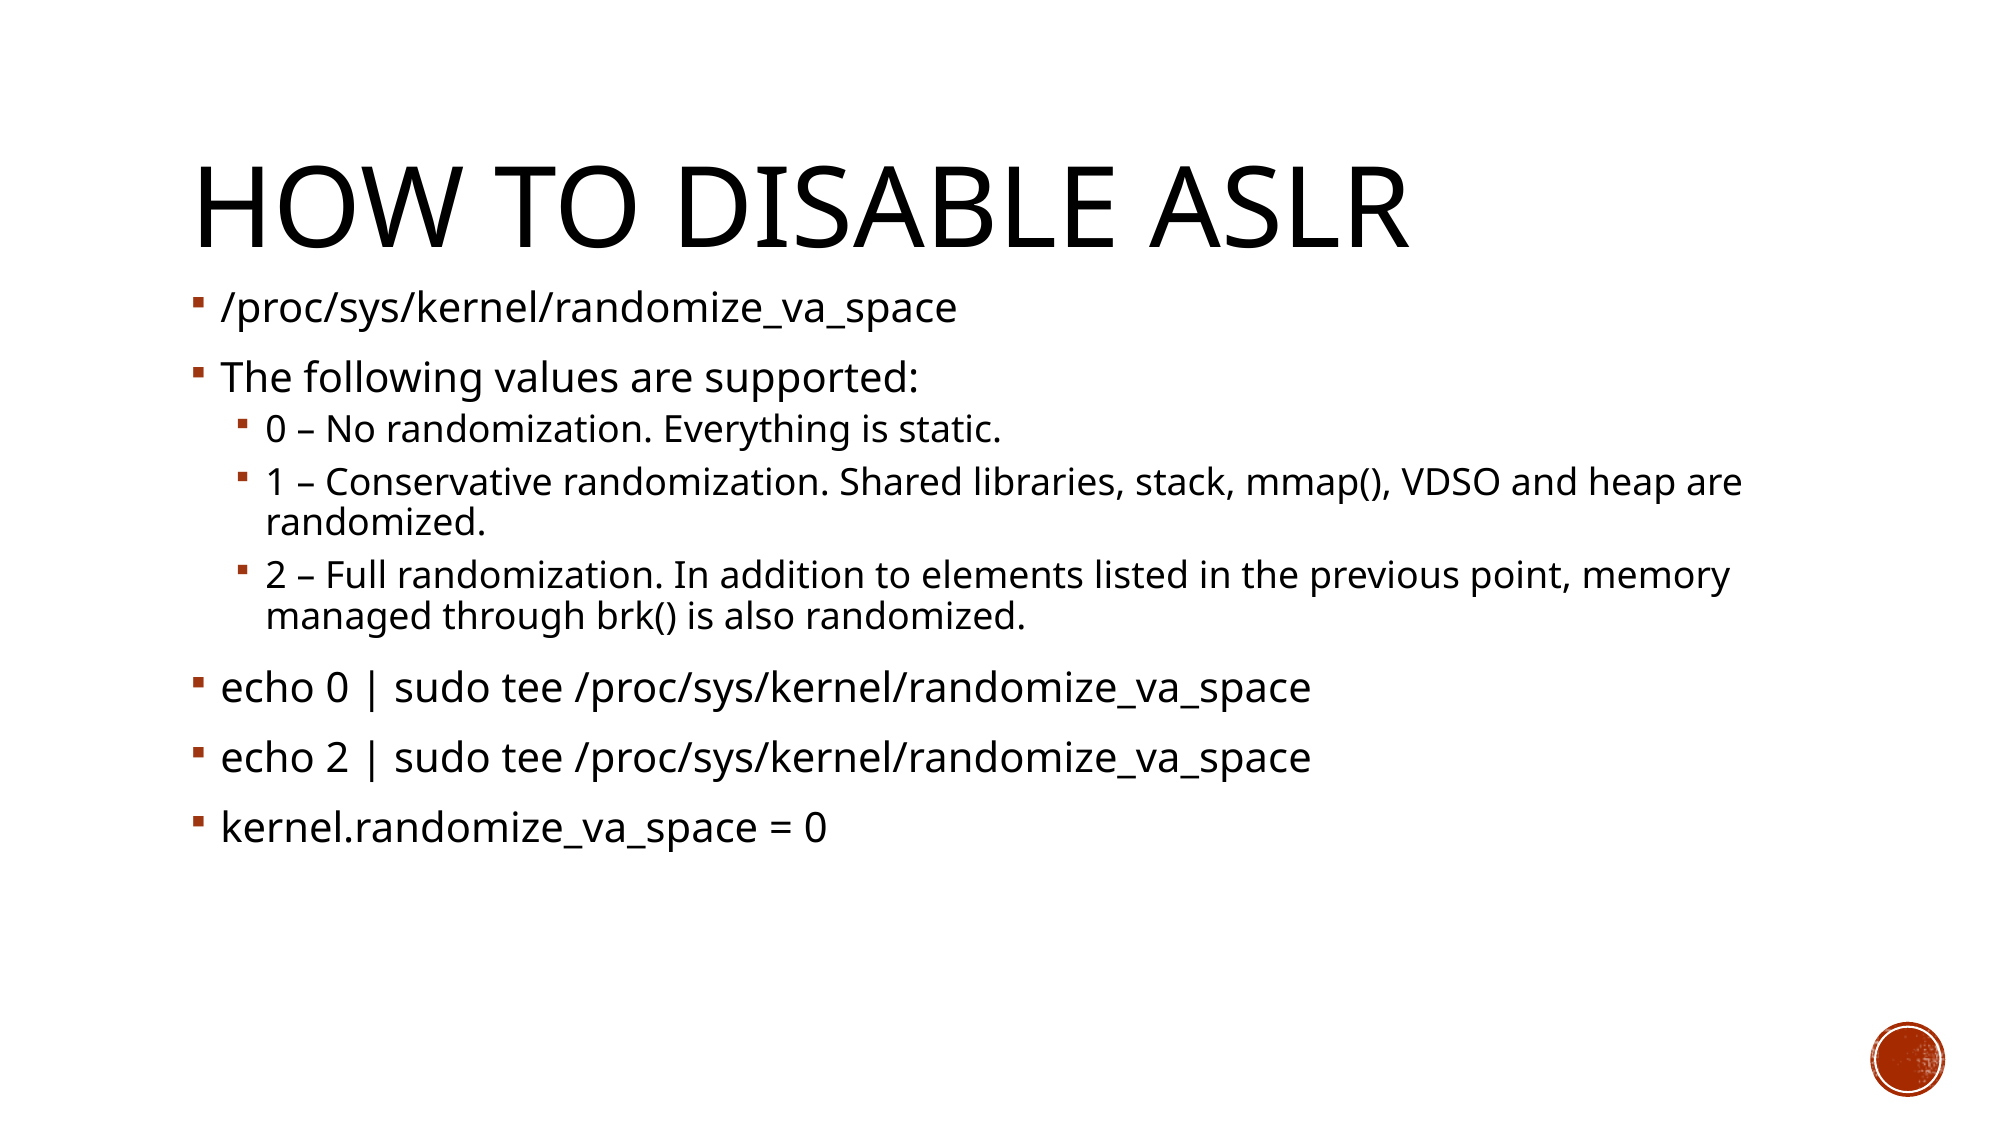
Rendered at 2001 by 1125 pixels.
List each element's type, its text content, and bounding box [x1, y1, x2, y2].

list /proc/sys/kernel/randomize_va_space The following values are supported: 0 – No randomization. Everything is static. 1 – Conservative randomization. Shared libraries, stack, mmap(), VDSO and heap are randomized. 2 – Full randomization. In addition to elements listed in the previous point, memory managed through brk() is also randomized. echo 0 | sudo tee /proc/sys/kernel/randomize_va_space echo 2 | sudo tee /proc/sys/kernel/randomize_va_space kernel.randomize_va_space = 0 [175, 279, 1826, 1013]
title How to disable ASLR [175, 79, 1826, 279]
